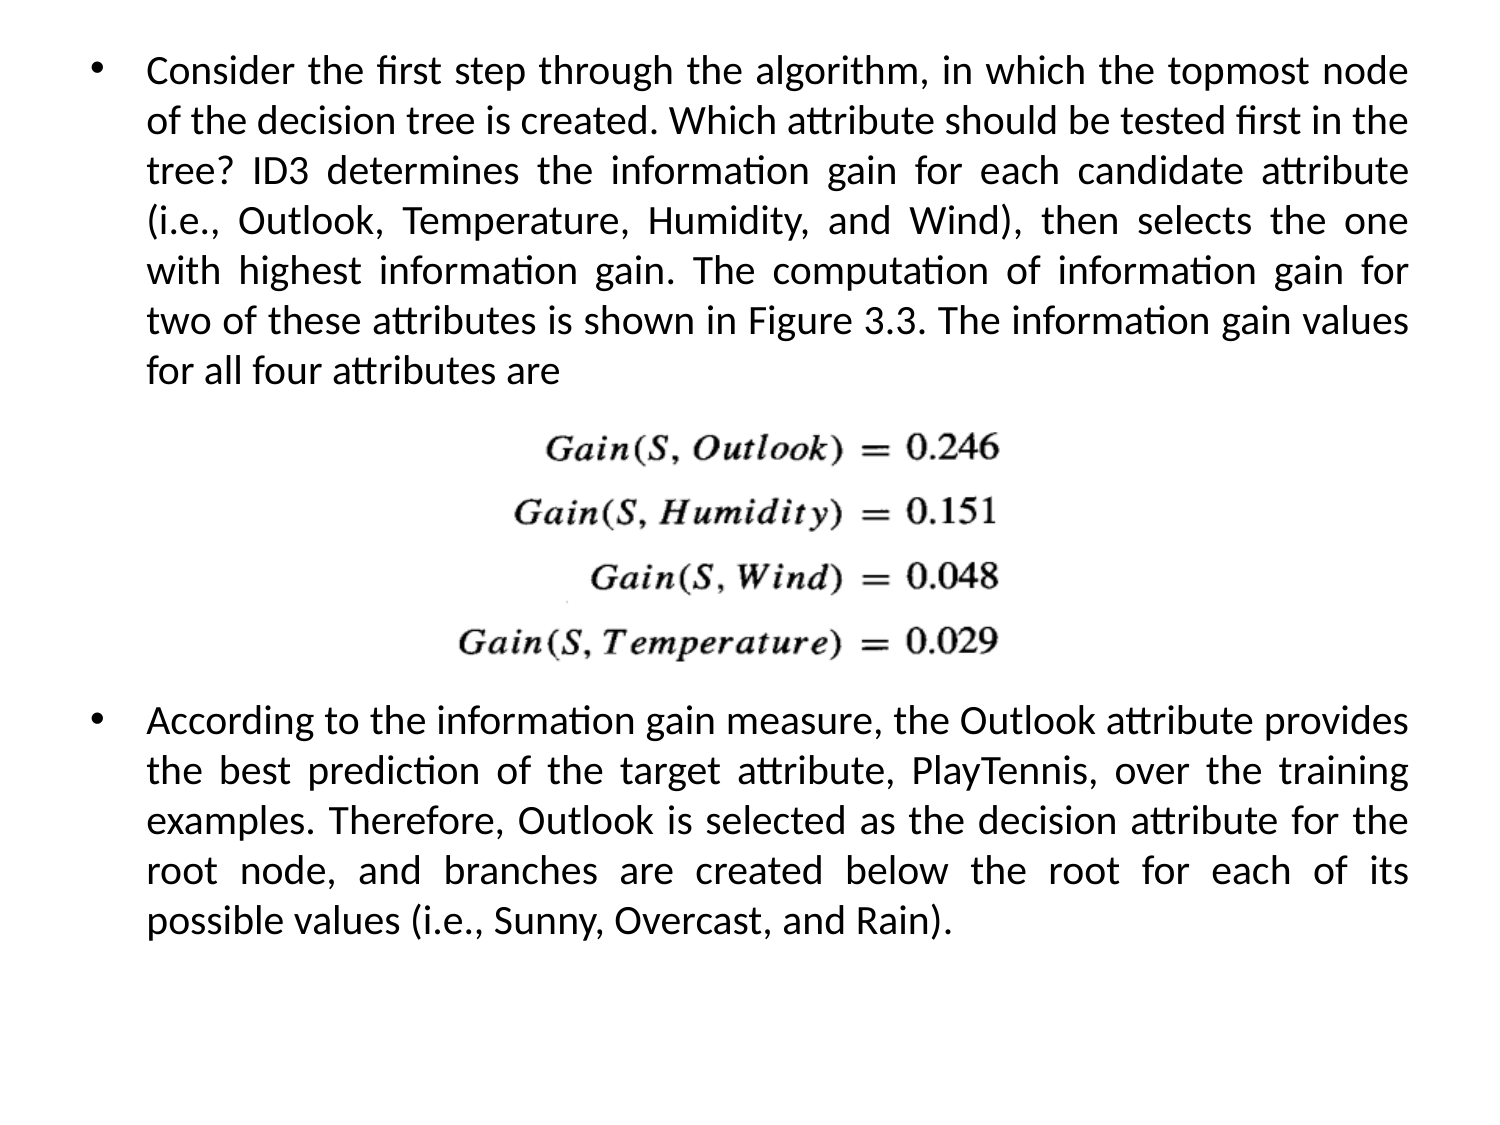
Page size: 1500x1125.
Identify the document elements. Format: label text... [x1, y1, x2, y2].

picture [421, 421, 1098, 679]
list Consider the first step through the algorithm, in which the topmost node of the decision tree is created. Which attribute should be tested first in the tree? ID3 determines the information gain for each candidate attribute (i.e., Outlook, Temperature, Humidity, and Wind), then selects the one with highest information gain. The computation of information gain for two of these attributes is shown in Figure 3.3. The information gain values for all four attributes are According to the information gain measure, the Outlook attribute provides the best prediction of the target attribute, PlayTennis, over the training examples. Therefore, Outlook is selected as the decision attribute for the root node, and branches are created below the root for each of its possible values (i.e., Sunny, Overcast, and Rain). [75, 35, 1425, 1005]
